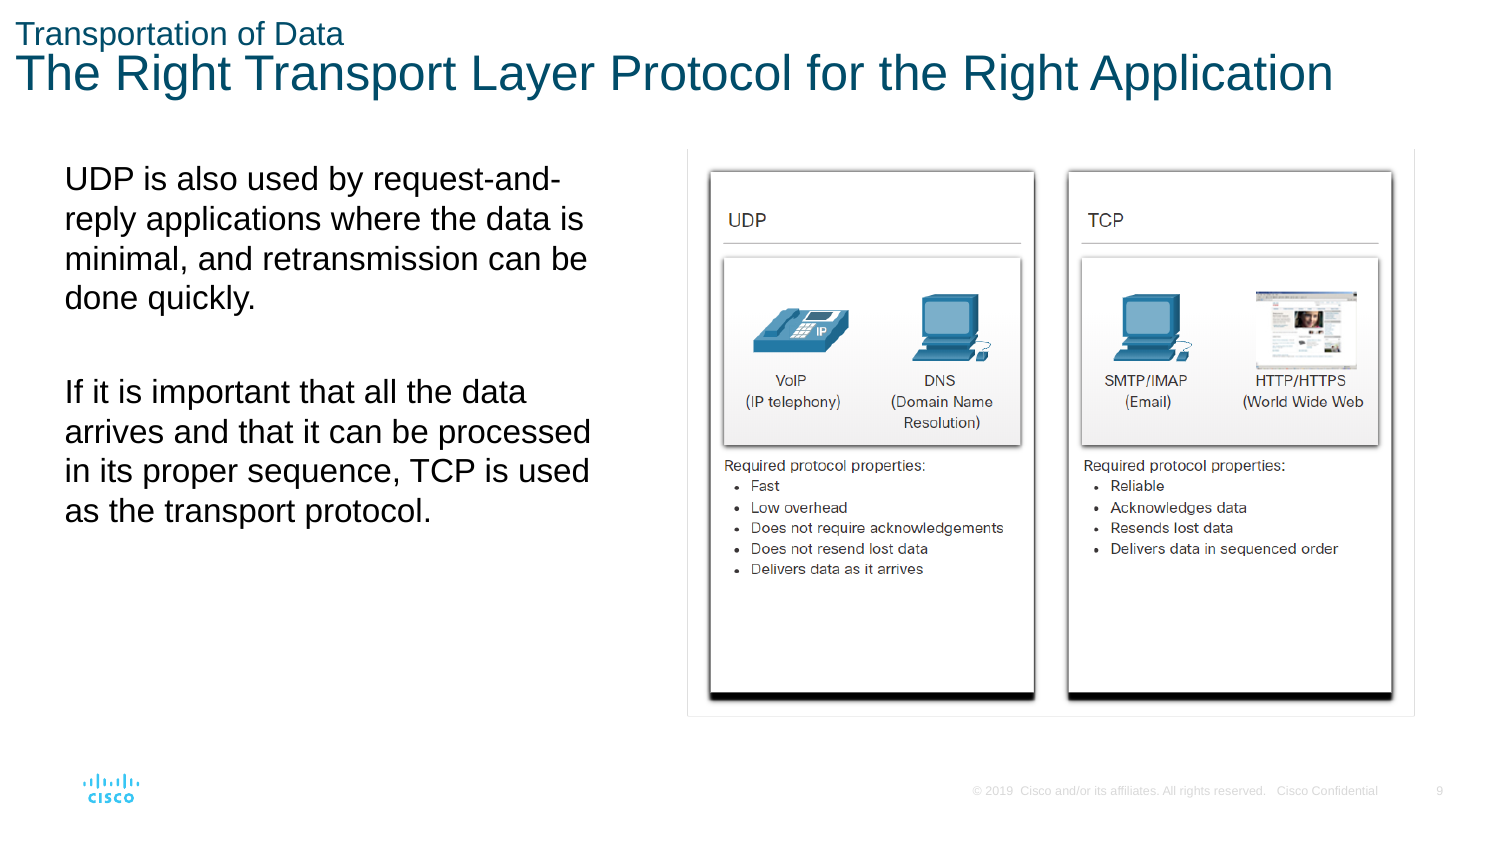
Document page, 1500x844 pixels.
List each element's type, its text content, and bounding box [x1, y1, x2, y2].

list UDP is also used by request-and-reply applications where the data is minimal, and retransmission can be done quickly. If it is important that all the data arrives and that it can be processed in its proper sequence, TCP is used as the transport protocol. [49, 149, 643, 744]
picture [687, 149, 1417, 717]
title Transportation of Data The Right Transport Layer Protocol for the Right Application [0, 0, 1369, 121]
